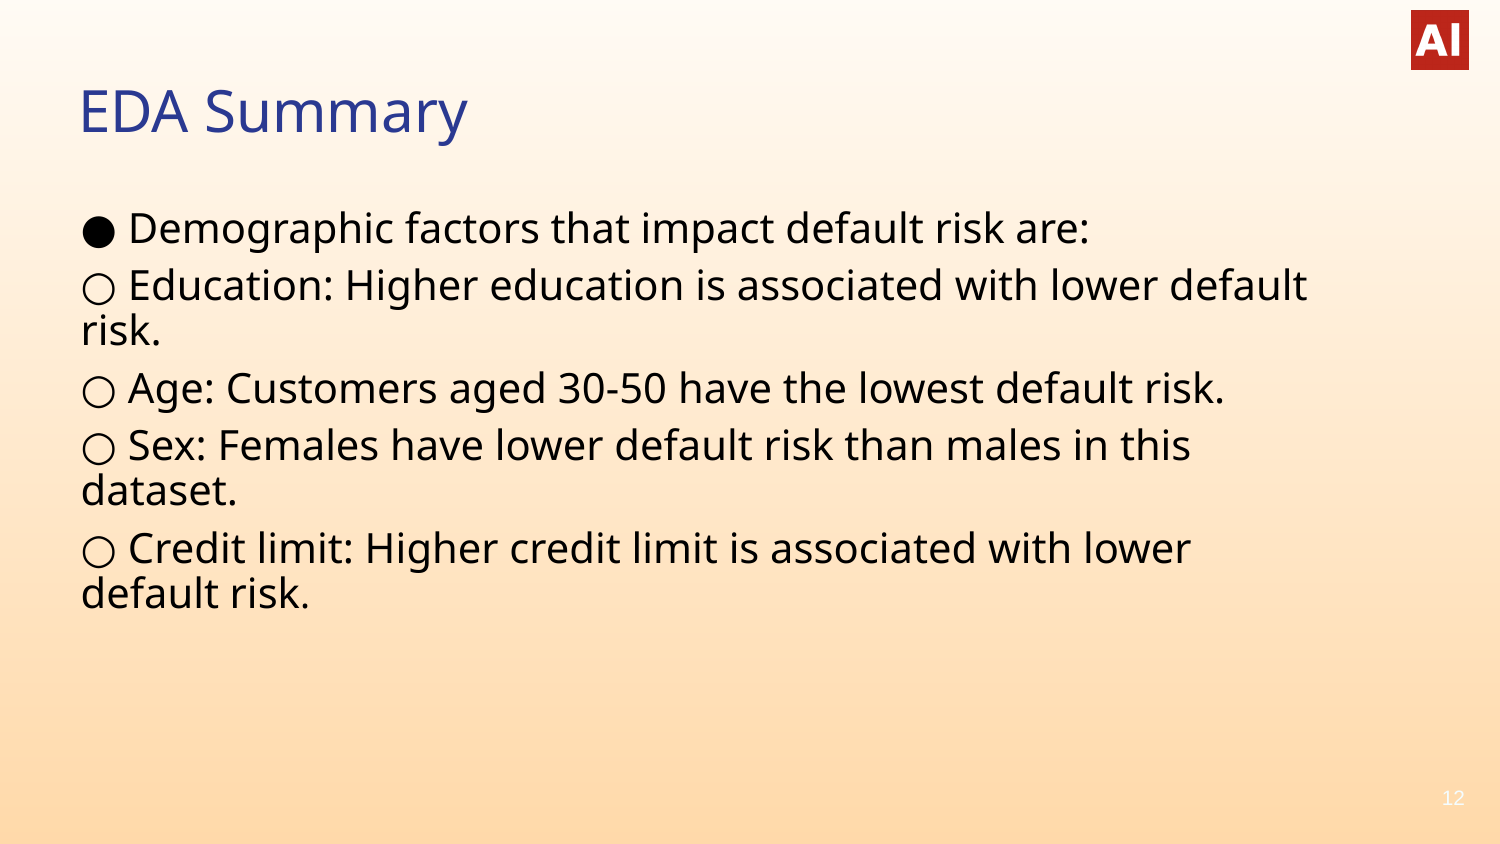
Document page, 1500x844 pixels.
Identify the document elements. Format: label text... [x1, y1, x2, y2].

slide_number 12 [1389, 764, 1480, 830]
picture [1411, 10, 1469, 70]
text_box EDA Summary [76, 71, 483, 144]
text_box ● Demographic factors that impact default risk are: ○ Education: Higher education is associated with lower default risk. ○ Age: Customers aged 30-50 have the lowest default risk. ○ Sex: Females have lower default risk than males in this dataset. ○ Credit limit: Higher credit limit is associated with lower default risk. [80, 182, 1336, 617]
